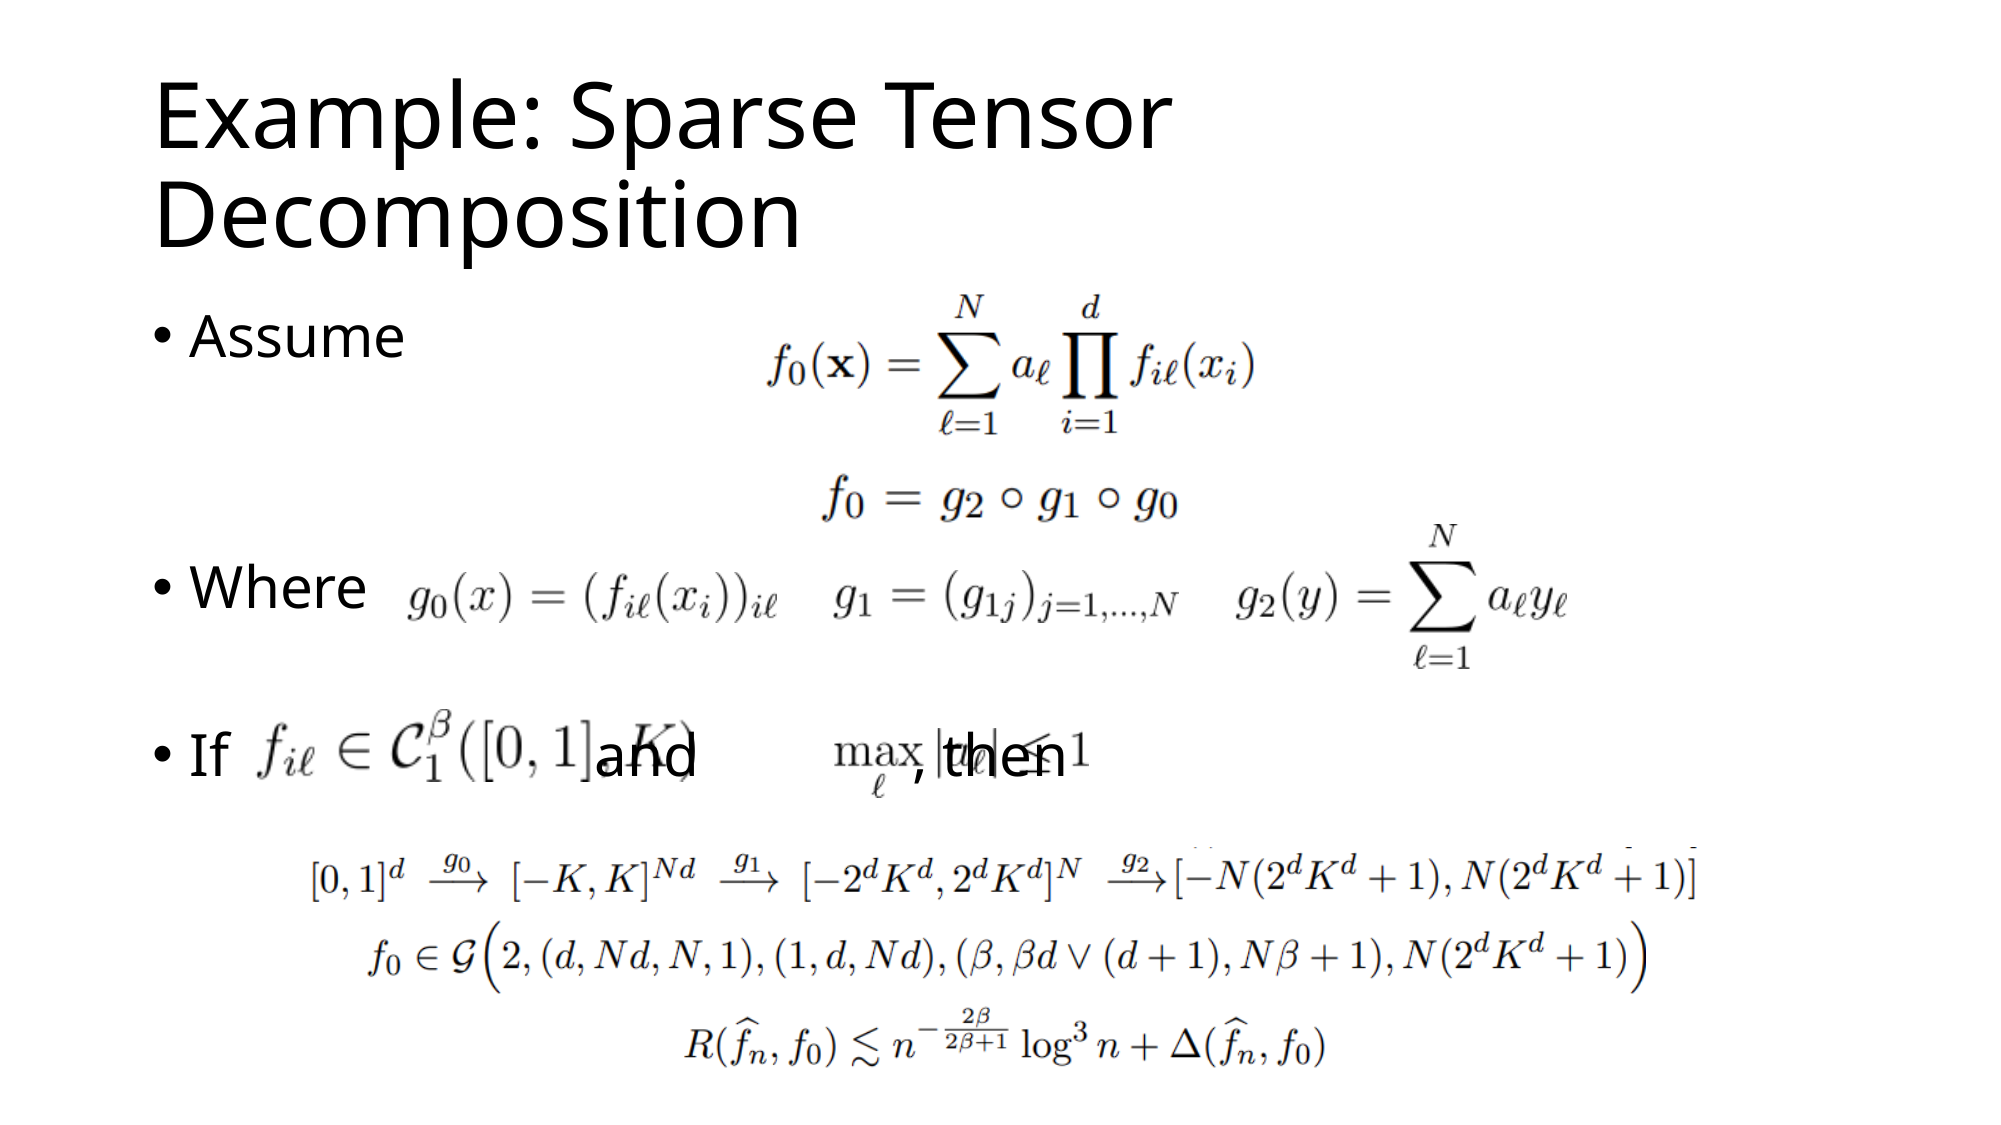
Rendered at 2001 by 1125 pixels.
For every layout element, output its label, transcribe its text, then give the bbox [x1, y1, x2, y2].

picture [833, 728, 1089, 798]
picture [673, 999, 1327, 1084]
picture [1235, 524, 1567, 669]
title Example: Sparse Tensor Decomposition [137, 59, 1863, 278]
list Assume Where If and , then [137, 299, 1863, 1041]
picture [833, 570, 1179, 623]
picture [815, 461, 1185, 529]
picture [745, 277, 1255, 442]
picture [354, 919, 1646, 996]
picture [254, 709, 695, 782]
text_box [297, 847, 1702, 907]
picture [407, 572, 777, 623]
